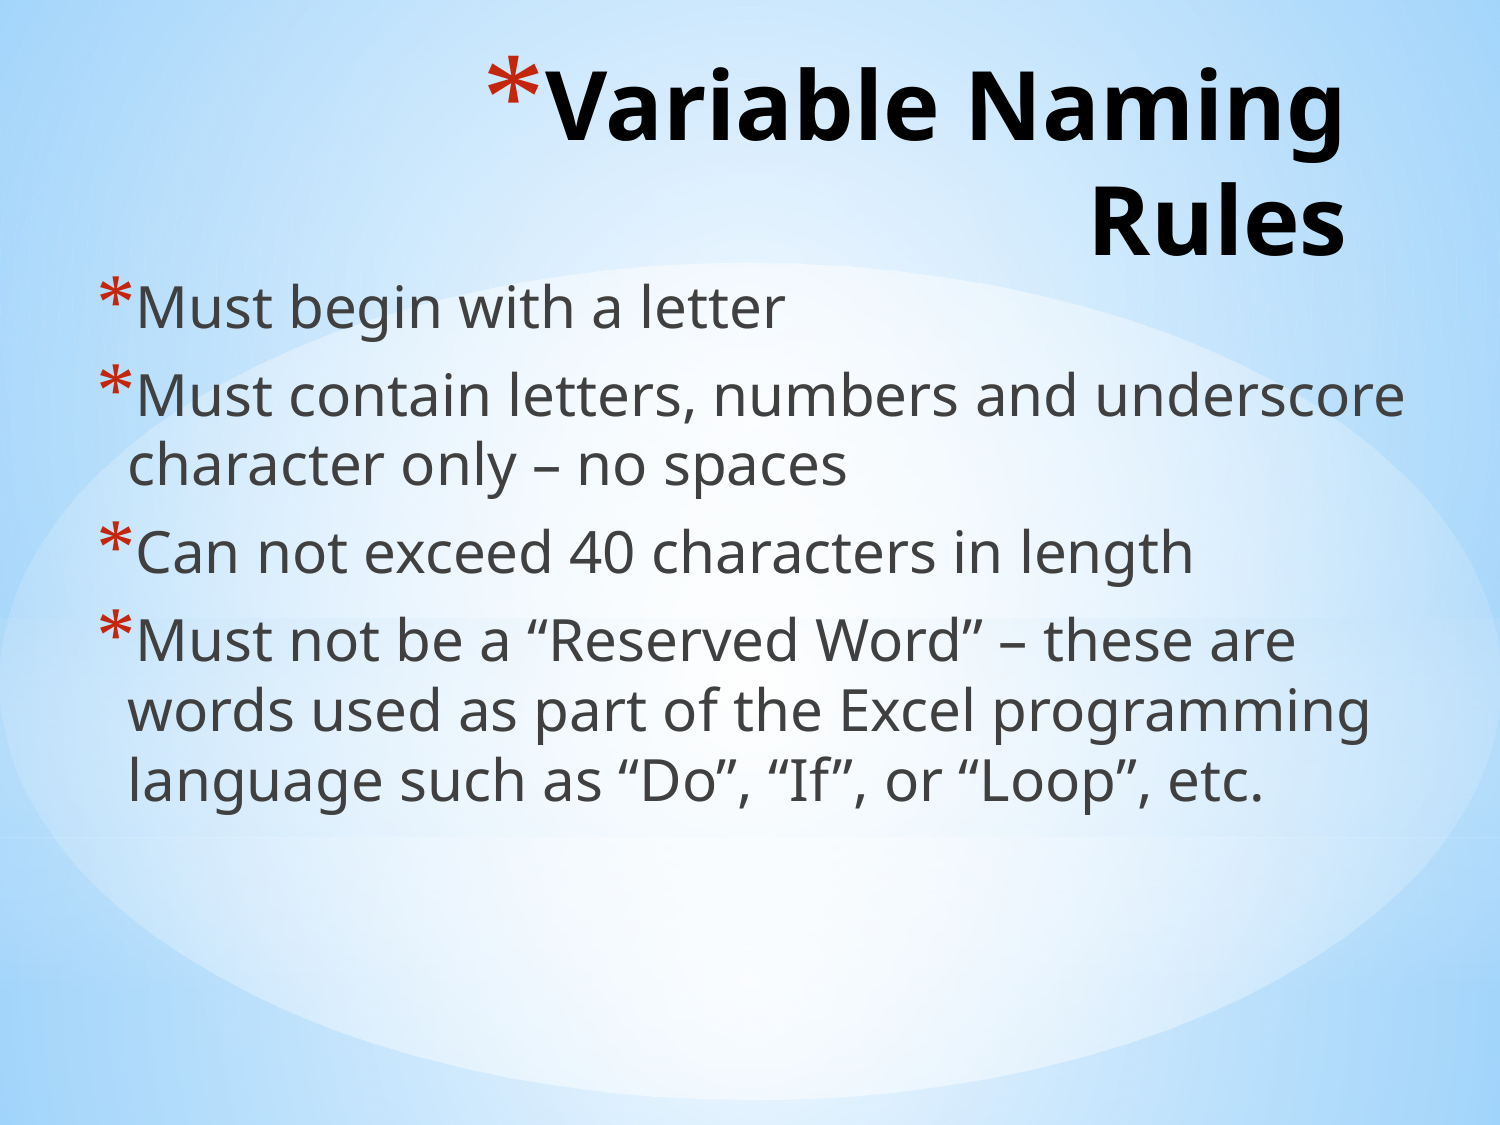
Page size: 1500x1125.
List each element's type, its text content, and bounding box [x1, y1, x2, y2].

list Must begin with a letter Must contain letters, numbers and underscore character only – no spaces Can not exceed 40 characters in length Must not be a “Reserved Word” – these are words used as part of the Excel programming language such as “Do”, “If”, or “Loop”, etc. [75, 262, 1425, 925]
title Variable Naming Rules [294, 37, 1363, 225]
